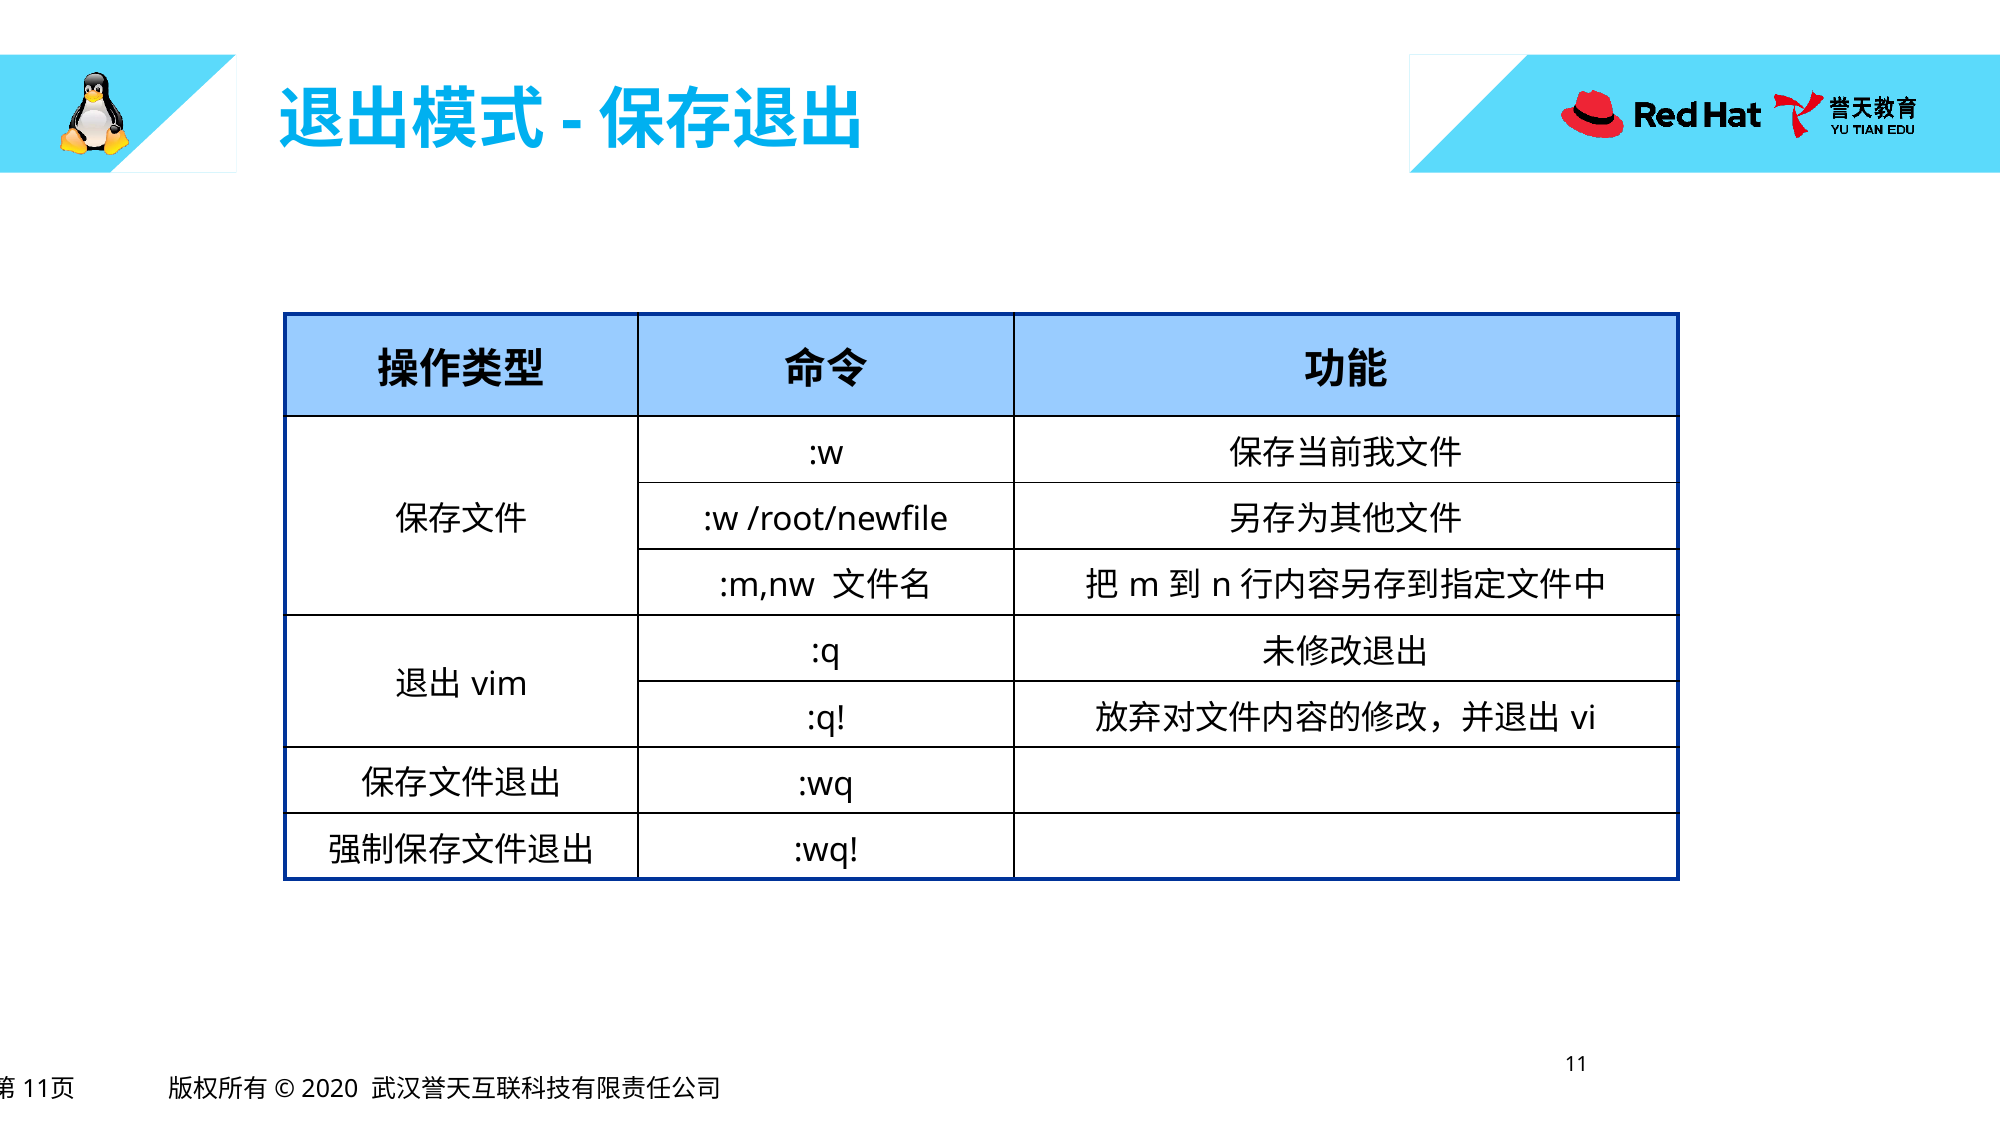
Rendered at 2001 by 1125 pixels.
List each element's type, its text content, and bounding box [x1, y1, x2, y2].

picture [1875, 90, 1916, 138]
table_cell 强制保存文件退出 [287, 814, 637, 877]
table_cell [1015, 814, 1676, 877]
table_header 命令 [639, 316, 1013, 415]
table_cell :m,nw 文件名 [639, 550, 1013, 614]
table_cell [1015, 748, 1676, 812]
slide_number 10 [1550, 1042, 2000, 1103]
table_cell :wq [639, 748, 1013, 812]
table_cell 另存为其他文件 [1015, 483, 1676, 548]
table_header 操作类型 [287, 316, 637, 415]
table_cell 保存当前我文件 [1015, 417, 1676, 482]
table_header 功能 [1015, 316, 1676, 415]
table_cell :wq! [639, 814, 1013, 877]
table_cell 保存文件退出 [287, 748, 637, 812]
table_cell 退出vim [287, 616, 637, 746]
table_cell 保存文件 [287, 417, 637, 614]
table_cell 把m到n行内容另存到指定文件中 [1015, 550, 1676, 614]
table_cell 放弃对文件内容的修改，并退出vi [1015, 682, 1676, 746]
table_cell :q [639, 616, 1013, 680]
table_cell :q! [639, 682, 1013, 746]
table_cell 未修改退出 [1015, 616, 1676, 680]
table_cell :w [639, 417, 1013, 482]
title 退出模式-保存退出 [261, 67, 1875, 173]
picture [60, 72, 129, 155]
table_cell :w /root/newfile [639, 483, 1013, 548]
